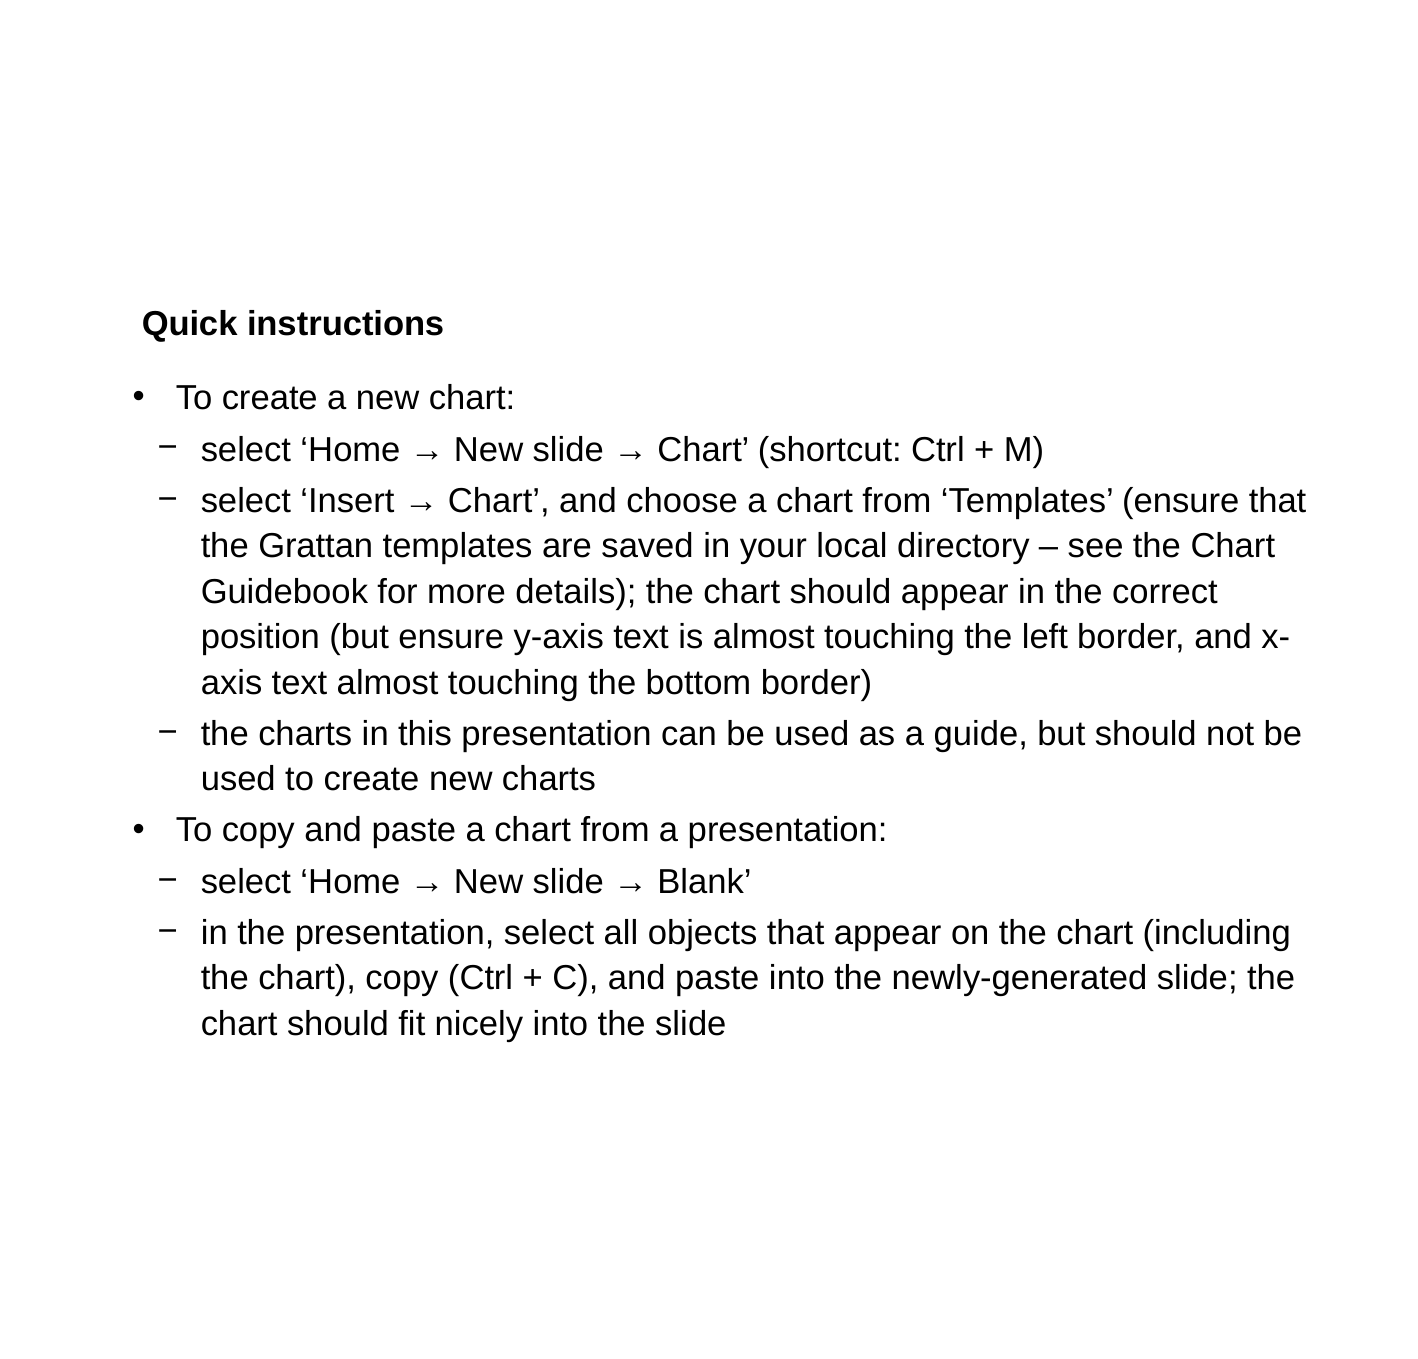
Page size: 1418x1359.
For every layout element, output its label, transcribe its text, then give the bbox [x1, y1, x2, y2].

text_box Quick instructions [141, 300, 1168, 343]
text_box To create a new chart: select ‘Home → New slide → Chart’ (shortcut: Ctrl + M) select ‘Insert → Chart’, and choose a chart from ‘Templates’ (ensure that the Grattan templates are saved in your local directory – see the Chart Guidebook for more details); the chart should appear in the correct position (but ensure y-axis text is almost touching the left border, and x-axis text almost touching the bottom border) the charts in this presentation can be used as a guide, but should not be used to create new charts To copy and paste a chart from a presentation: select ‘Home → New slide → Blank’ in the presentation, select all objects that appear on the chart (including the chart), copy (Ctrl + C), and paste into the newly-generated slide; the chart should fit nicely into the slide [132, 371, 1311, 1060]
